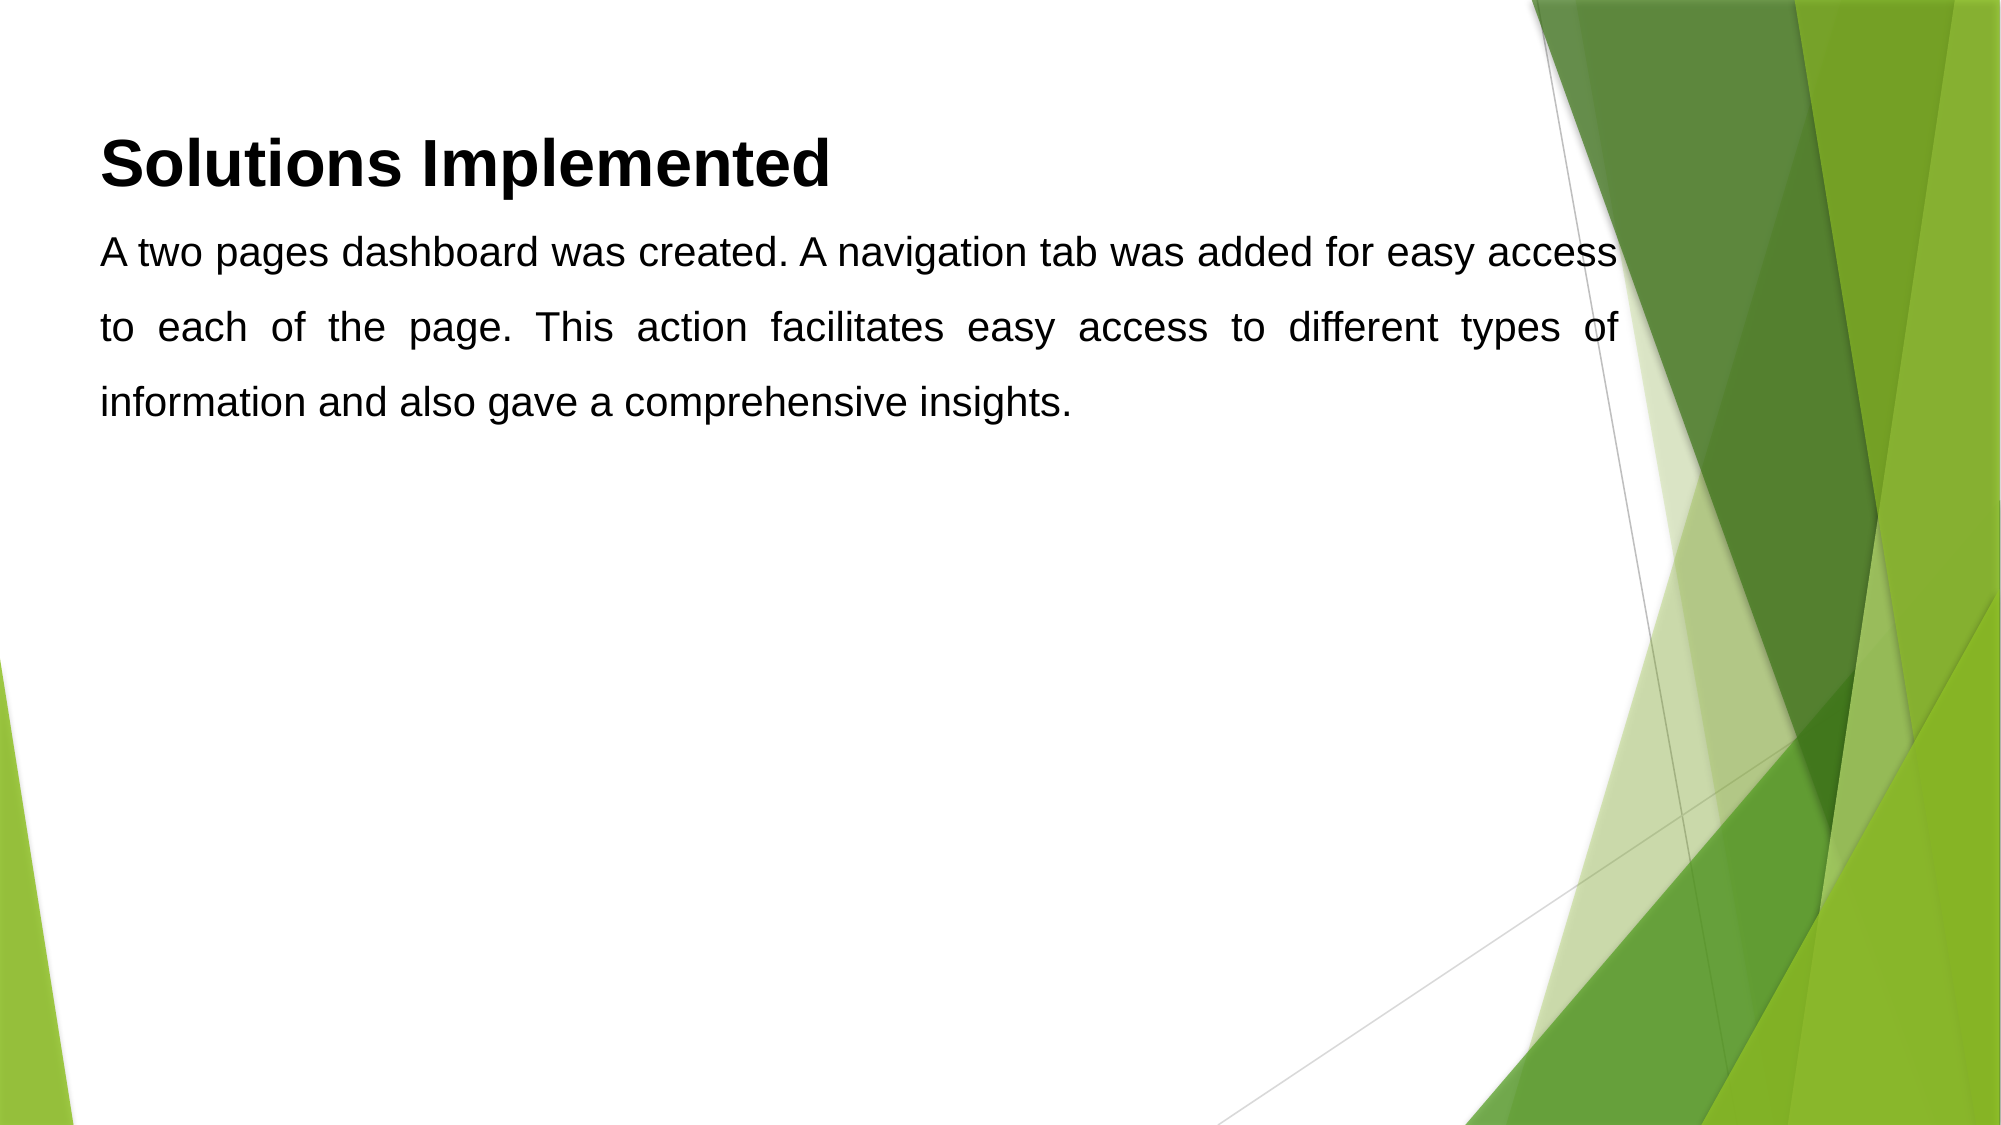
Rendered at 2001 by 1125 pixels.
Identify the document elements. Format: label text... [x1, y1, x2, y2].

text_box Solutions Implemented A two pages dashboard was created. A navigation tab was added for easy access to each of the page. This action facilitates easy access to different types of information and also gave a comprehensive insights. [85, 72, 1634, 433]
